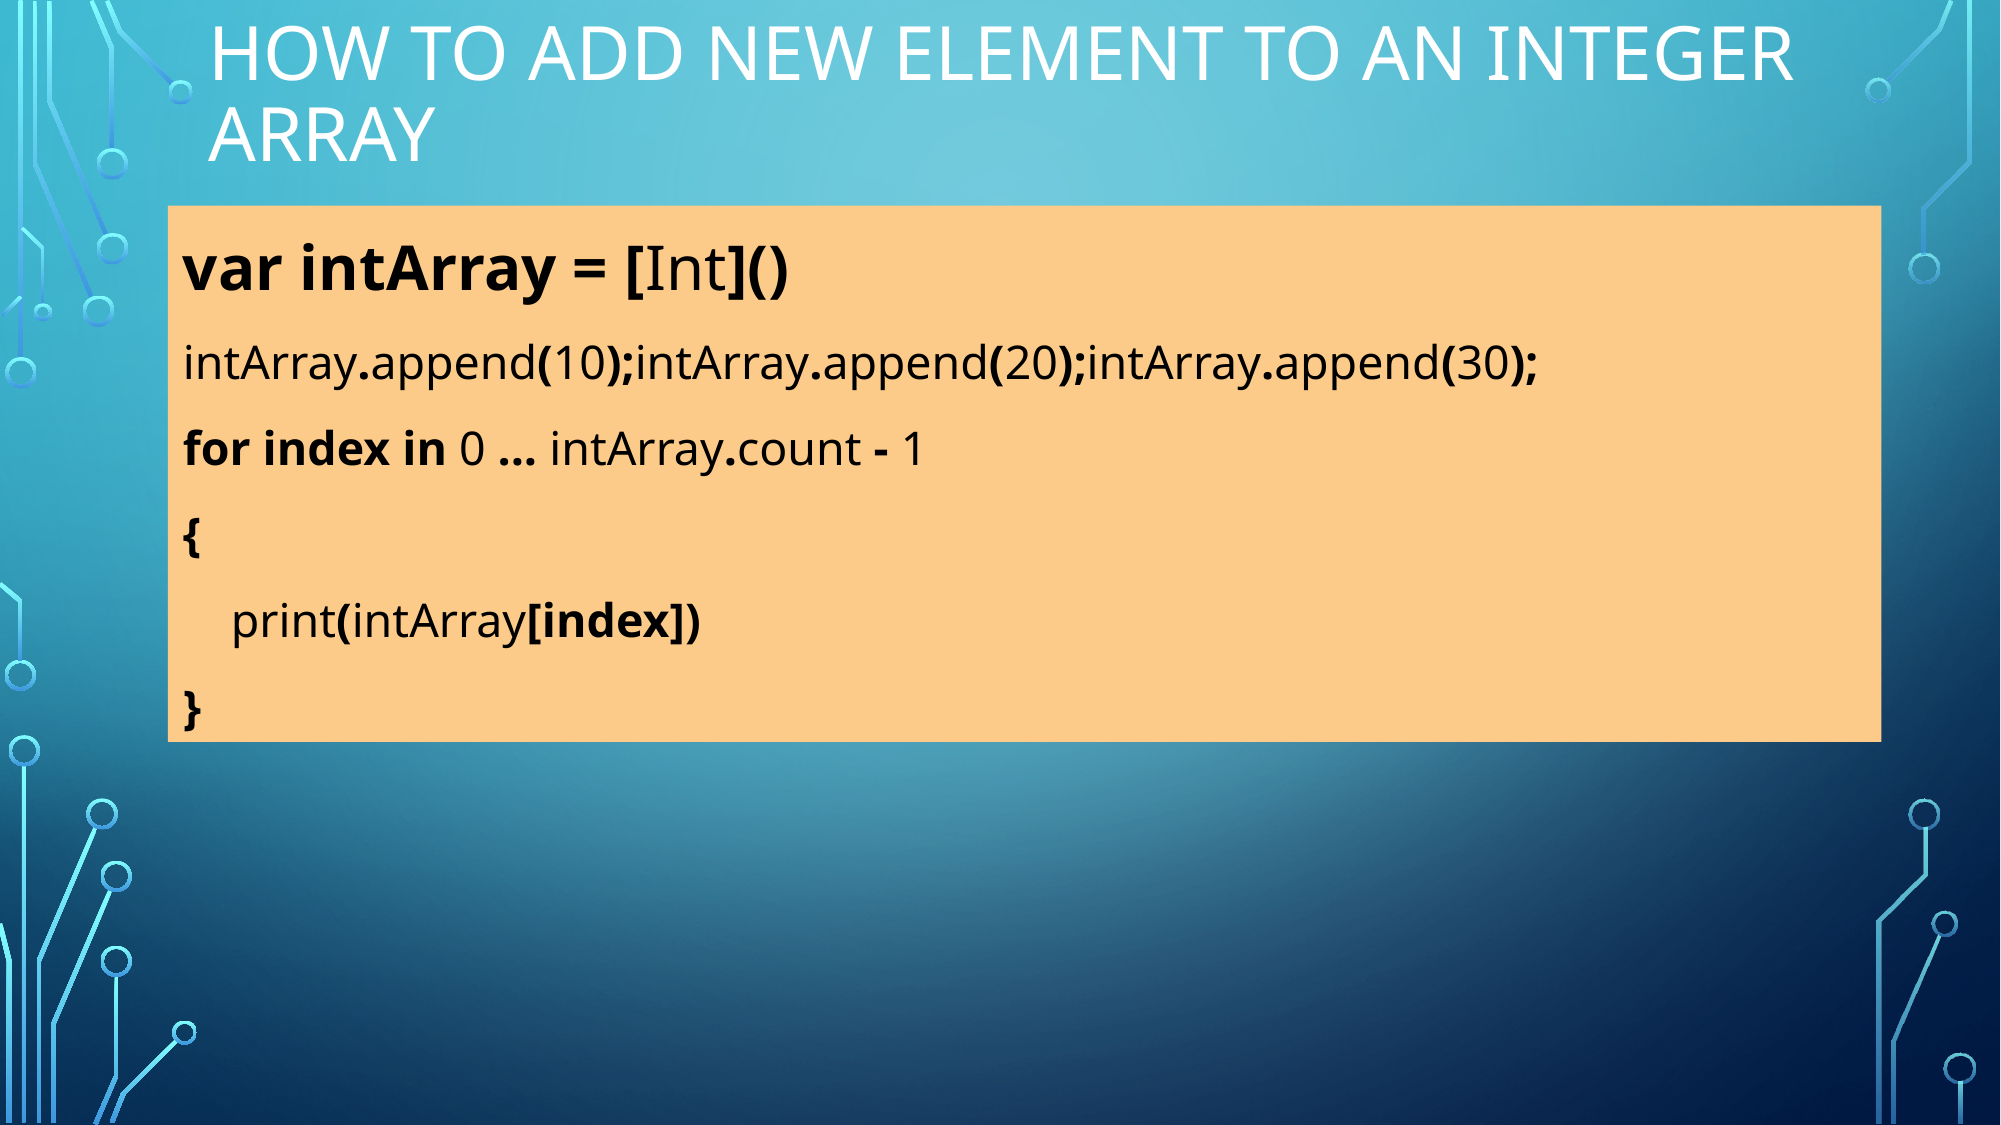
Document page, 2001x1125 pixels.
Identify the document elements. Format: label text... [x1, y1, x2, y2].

list var intArray = [Int]() intArray.append(10);intArray.append(20);intArray.append(30); for index in 0 ... intArray.count - 1 { print(intArray[index]) } [167, 205, 1882, 742]
title How to add new element to an integer array [193, 23, 1919, 171]
